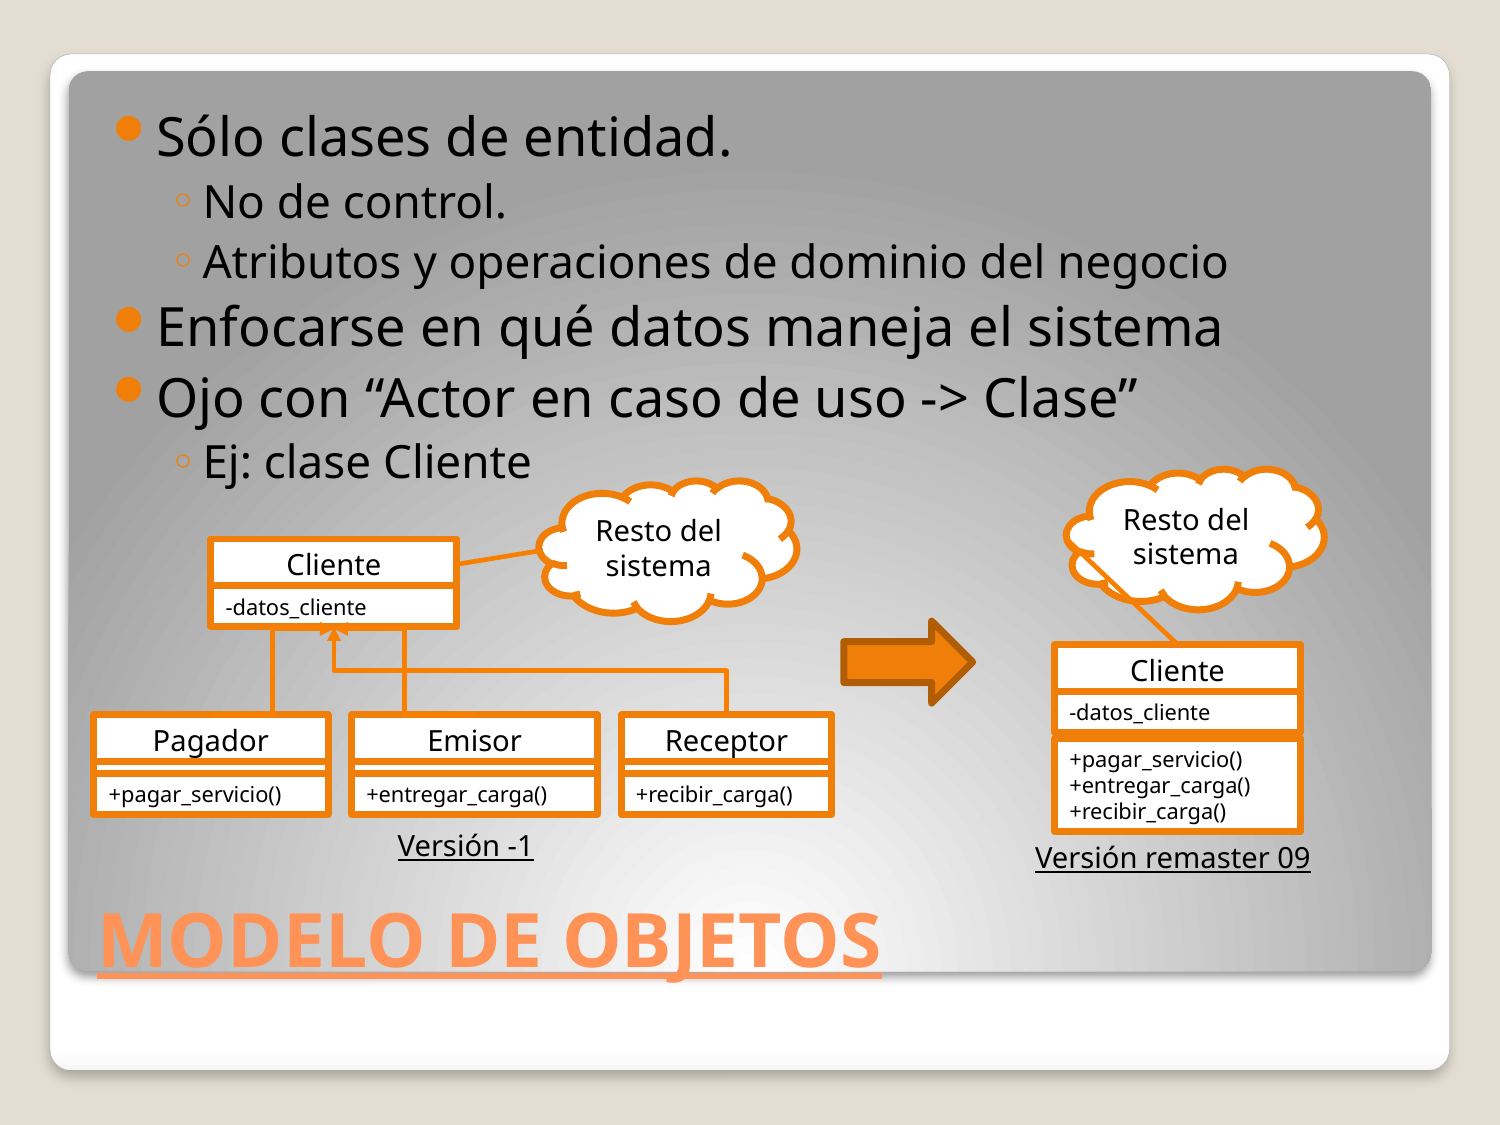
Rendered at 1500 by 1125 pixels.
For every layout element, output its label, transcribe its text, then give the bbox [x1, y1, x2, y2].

text_box [840, 617, 977, 707]
list Sólo clases de entidad. No de control. Atributos y operaciones de dominio del negocio Enfocarse en qué datos maneja el sistema Ojo con “Actor en caso de uso -> Clase” Ej: clase Cliente [82, 86, 1425, 539]
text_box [93, 480, 833, 871]
title MODELO DE OBJETOS [82, 817, 1425, 990]
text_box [1007, 468, 1339, 883]
